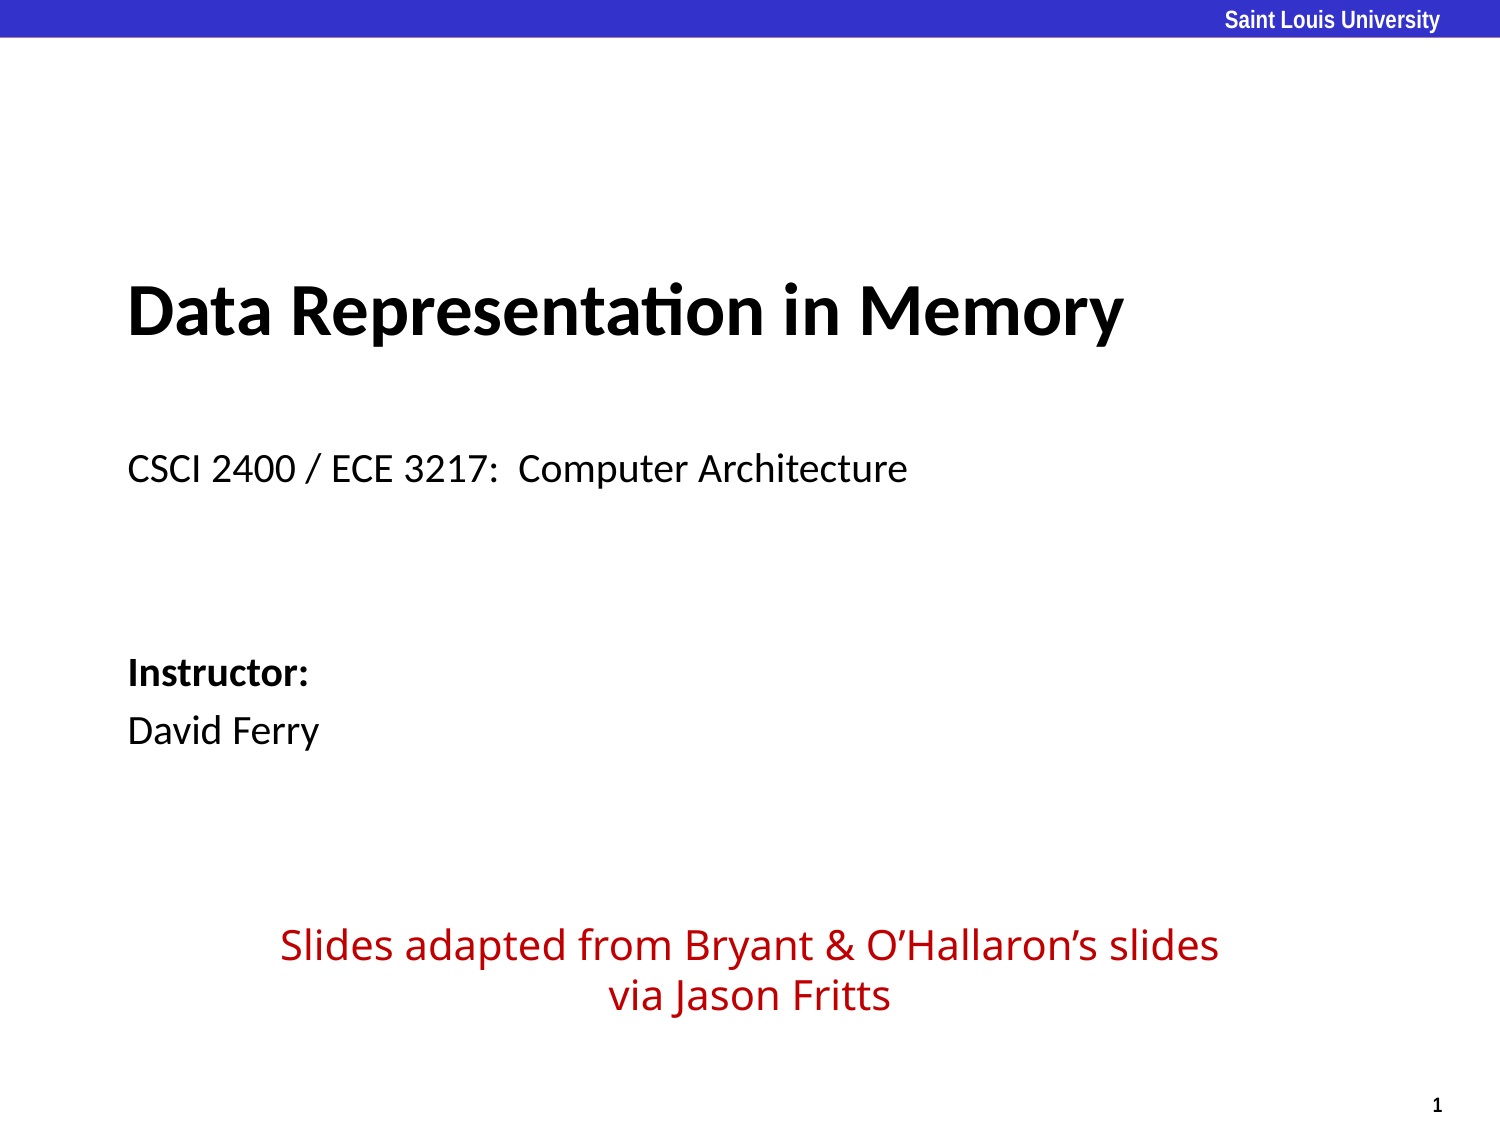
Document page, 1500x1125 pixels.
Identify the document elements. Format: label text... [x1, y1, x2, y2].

text_box Slides adapted from Bryant & O’Hallaron’s slides via Jason Fritts [273, 912, 1227, 1025]
subtitle Instructor: David Ferry [112, 637, 1373, 926]
title Data Representation in Memory CSCI 2400 / ECE 3217: Computer Architecture [112, 279, 1388, 522]
